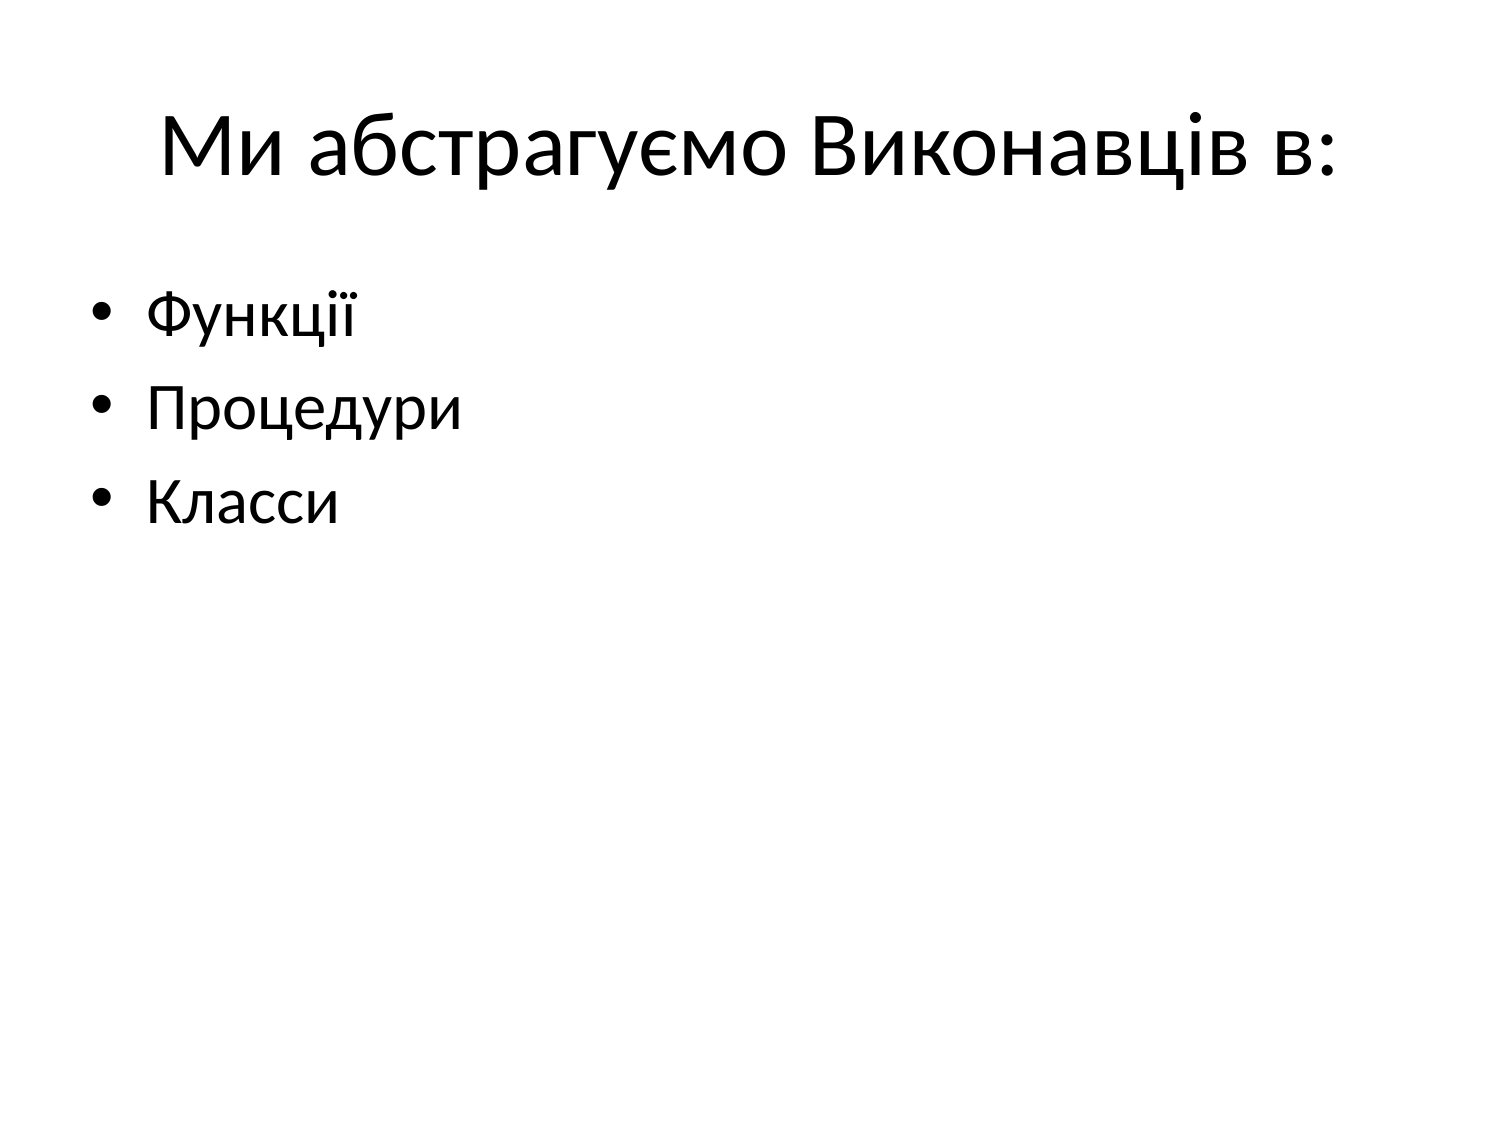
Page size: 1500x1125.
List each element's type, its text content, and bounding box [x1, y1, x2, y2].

list Функції Процедури Класси [75, 262, 1425, 1005]
title Ми абстрагуємо Виконавців в: [75, 45, 1425, 233]
